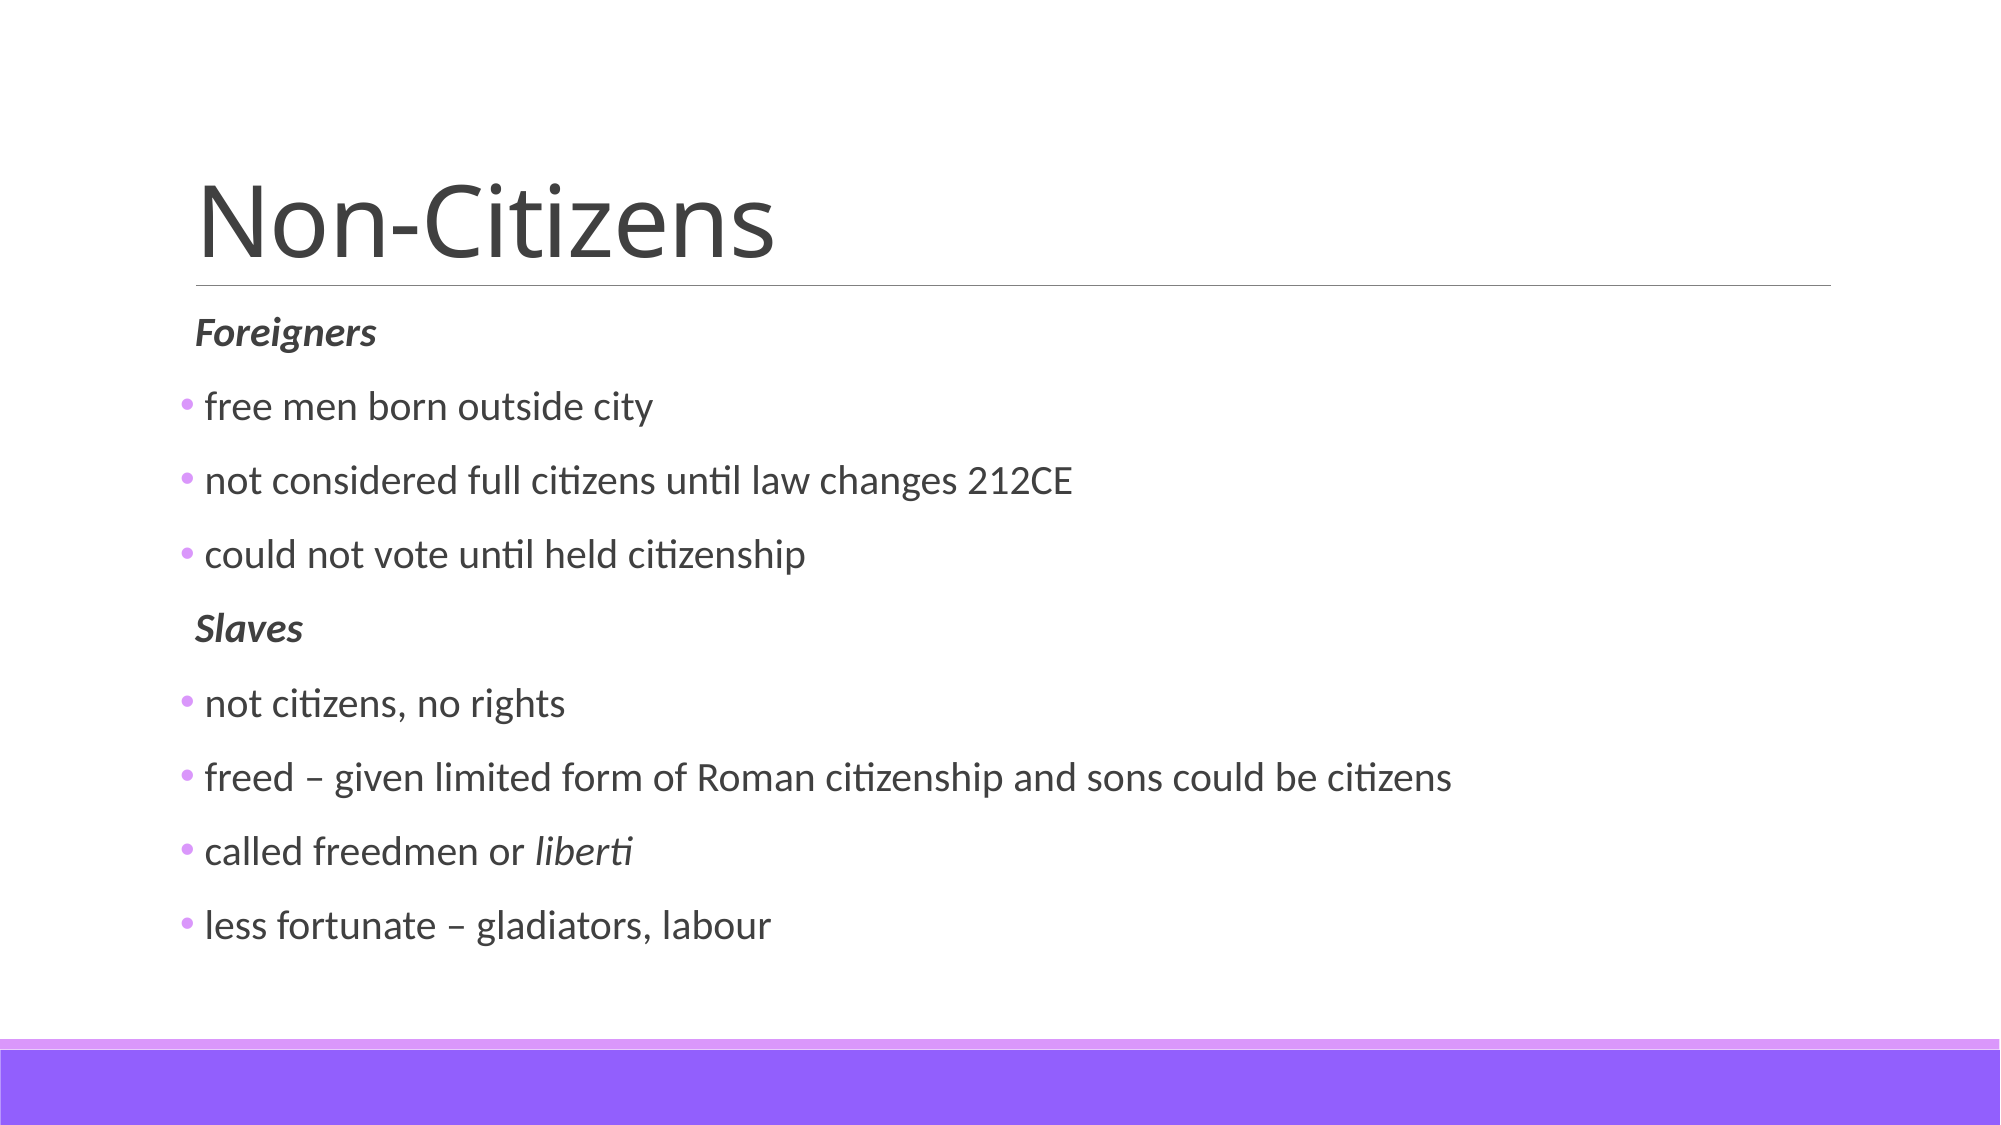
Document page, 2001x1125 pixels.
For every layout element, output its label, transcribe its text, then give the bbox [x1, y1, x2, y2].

list Foreigners free men born outside city not considered full citizens until law changes 212CE could not vote until held citizenship Slaves not citizens, no rights freed – given limited form of Roman citizenship and sons could be citizens called freedmen or liberti less fortunate – gladiators, labour [180, 302, 1830, 963]
title Non-Citizens [180, 47, 1830, 285]
